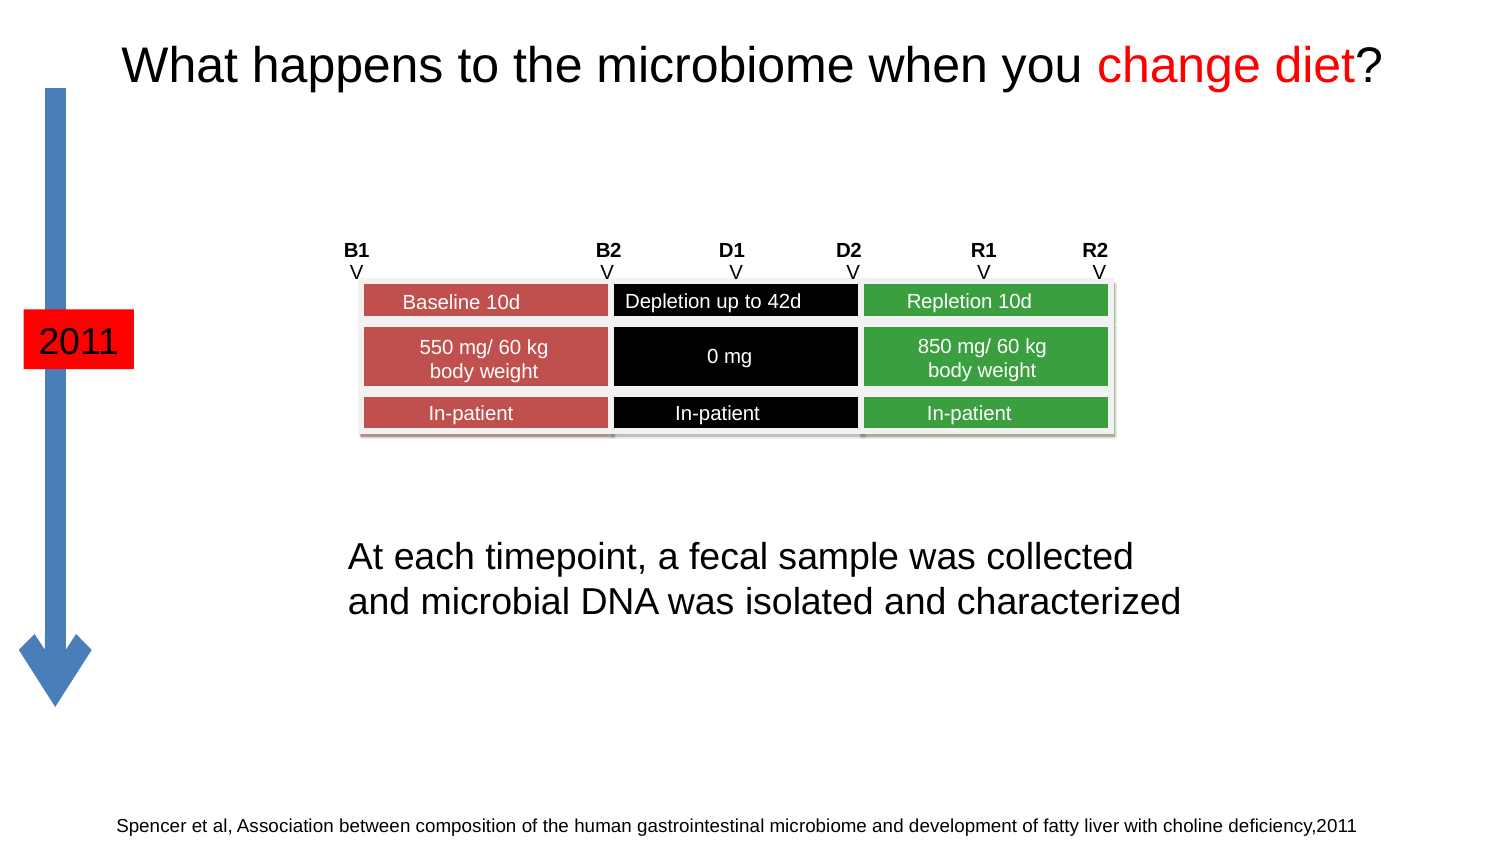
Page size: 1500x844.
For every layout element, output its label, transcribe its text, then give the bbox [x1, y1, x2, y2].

text_box 2011 [60, 309, 134, 370]
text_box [337, 234, 1116, 432]
text_box 2011 [23, 309, 50, 370]
title What happens to the microbiome when you change diet? [77, 25, 1428, 194]
text_box At each timepoint, a fecal sample was collected and microbial DNA was isolated and characterized [333, 524, 1197, 630]
text_box Spencer et al, Association between composition of the human gastrointestinal microbiome and development of fatty liver with choline deficiency,2011 [101, 806, 1500, 844]
